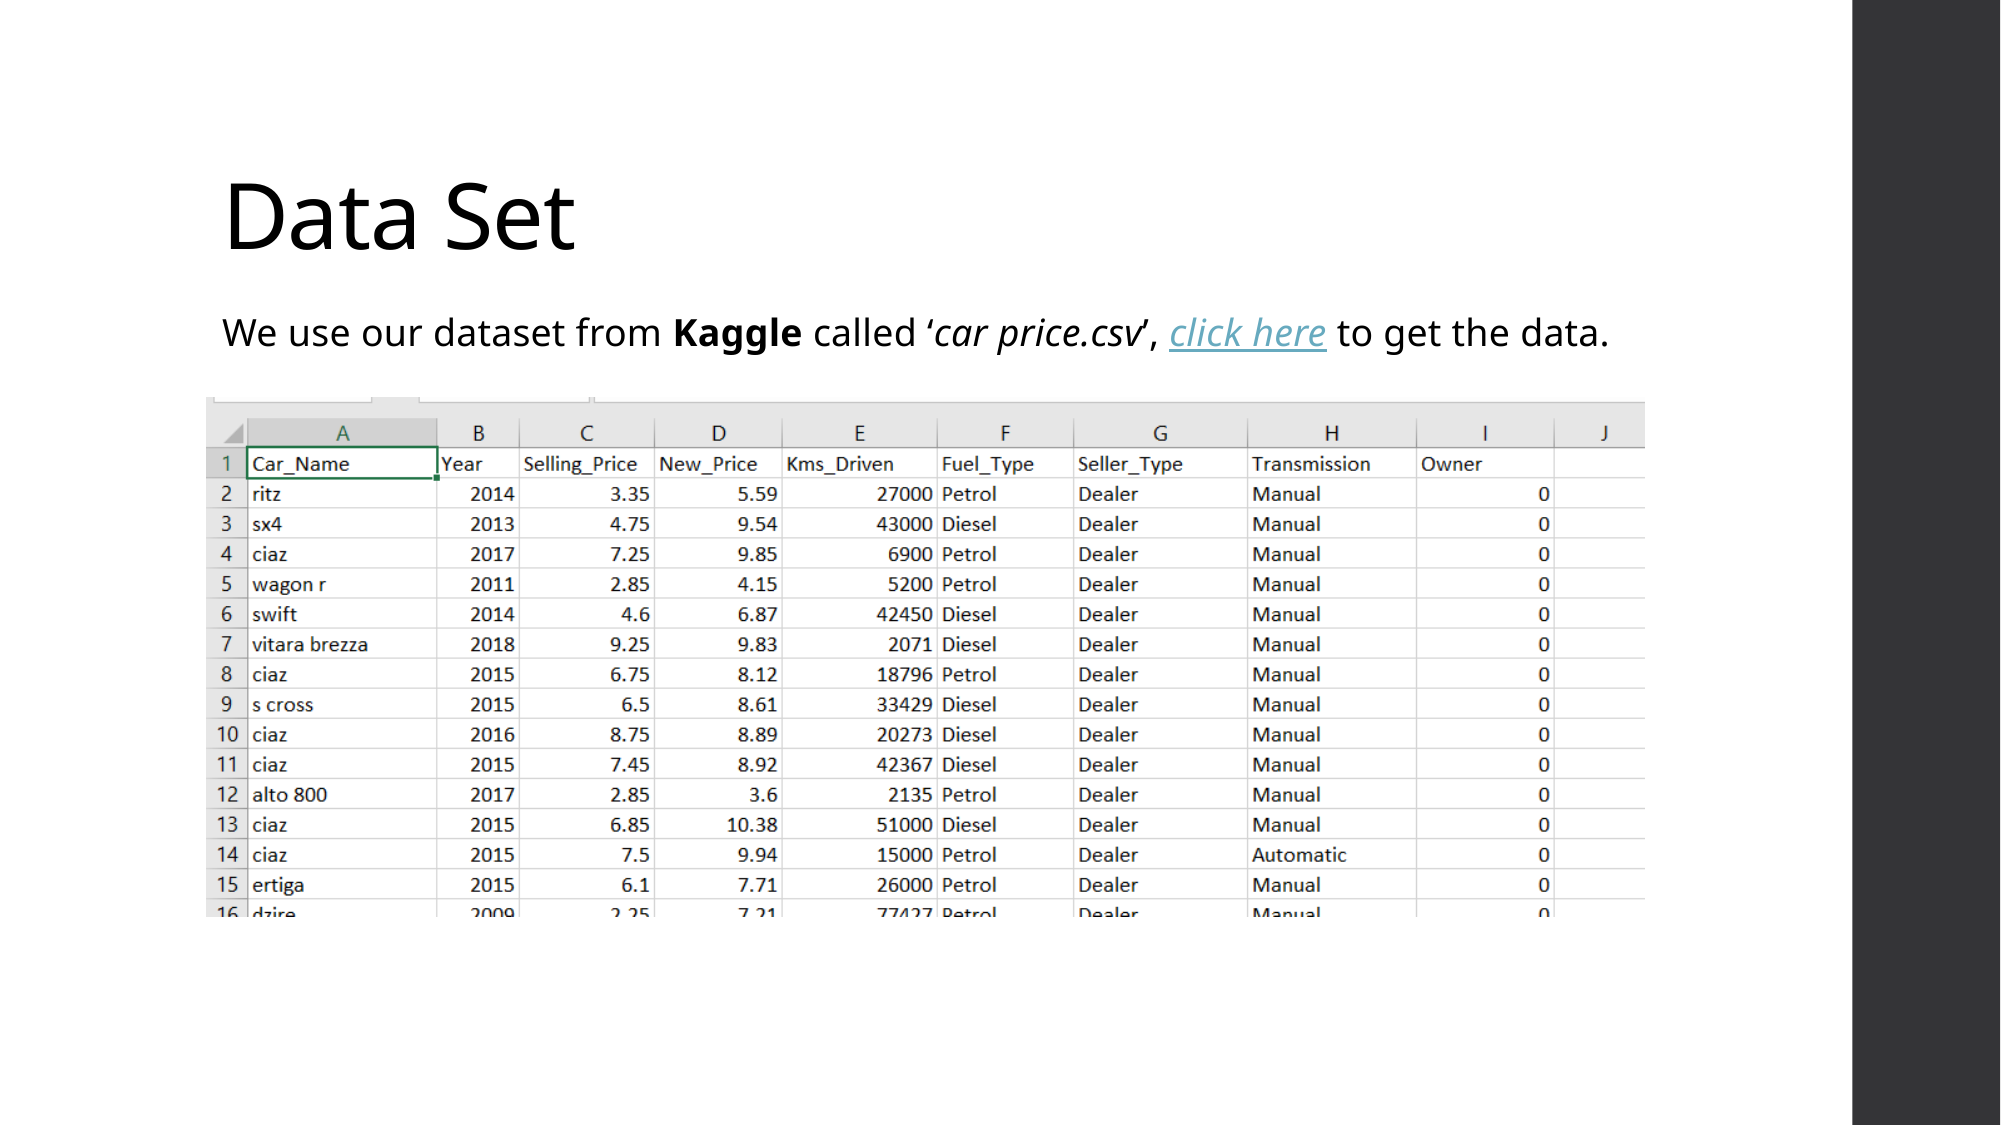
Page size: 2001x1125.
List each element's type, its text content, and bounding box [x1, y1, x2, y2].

picture [206, 397, 1645, 917]
title Data Set [206, 60, 1797, 278]
list We use our dataset from Kaggle called ‘car price.csv’, click here to get the data. [206, 301, 1738, 1026]
